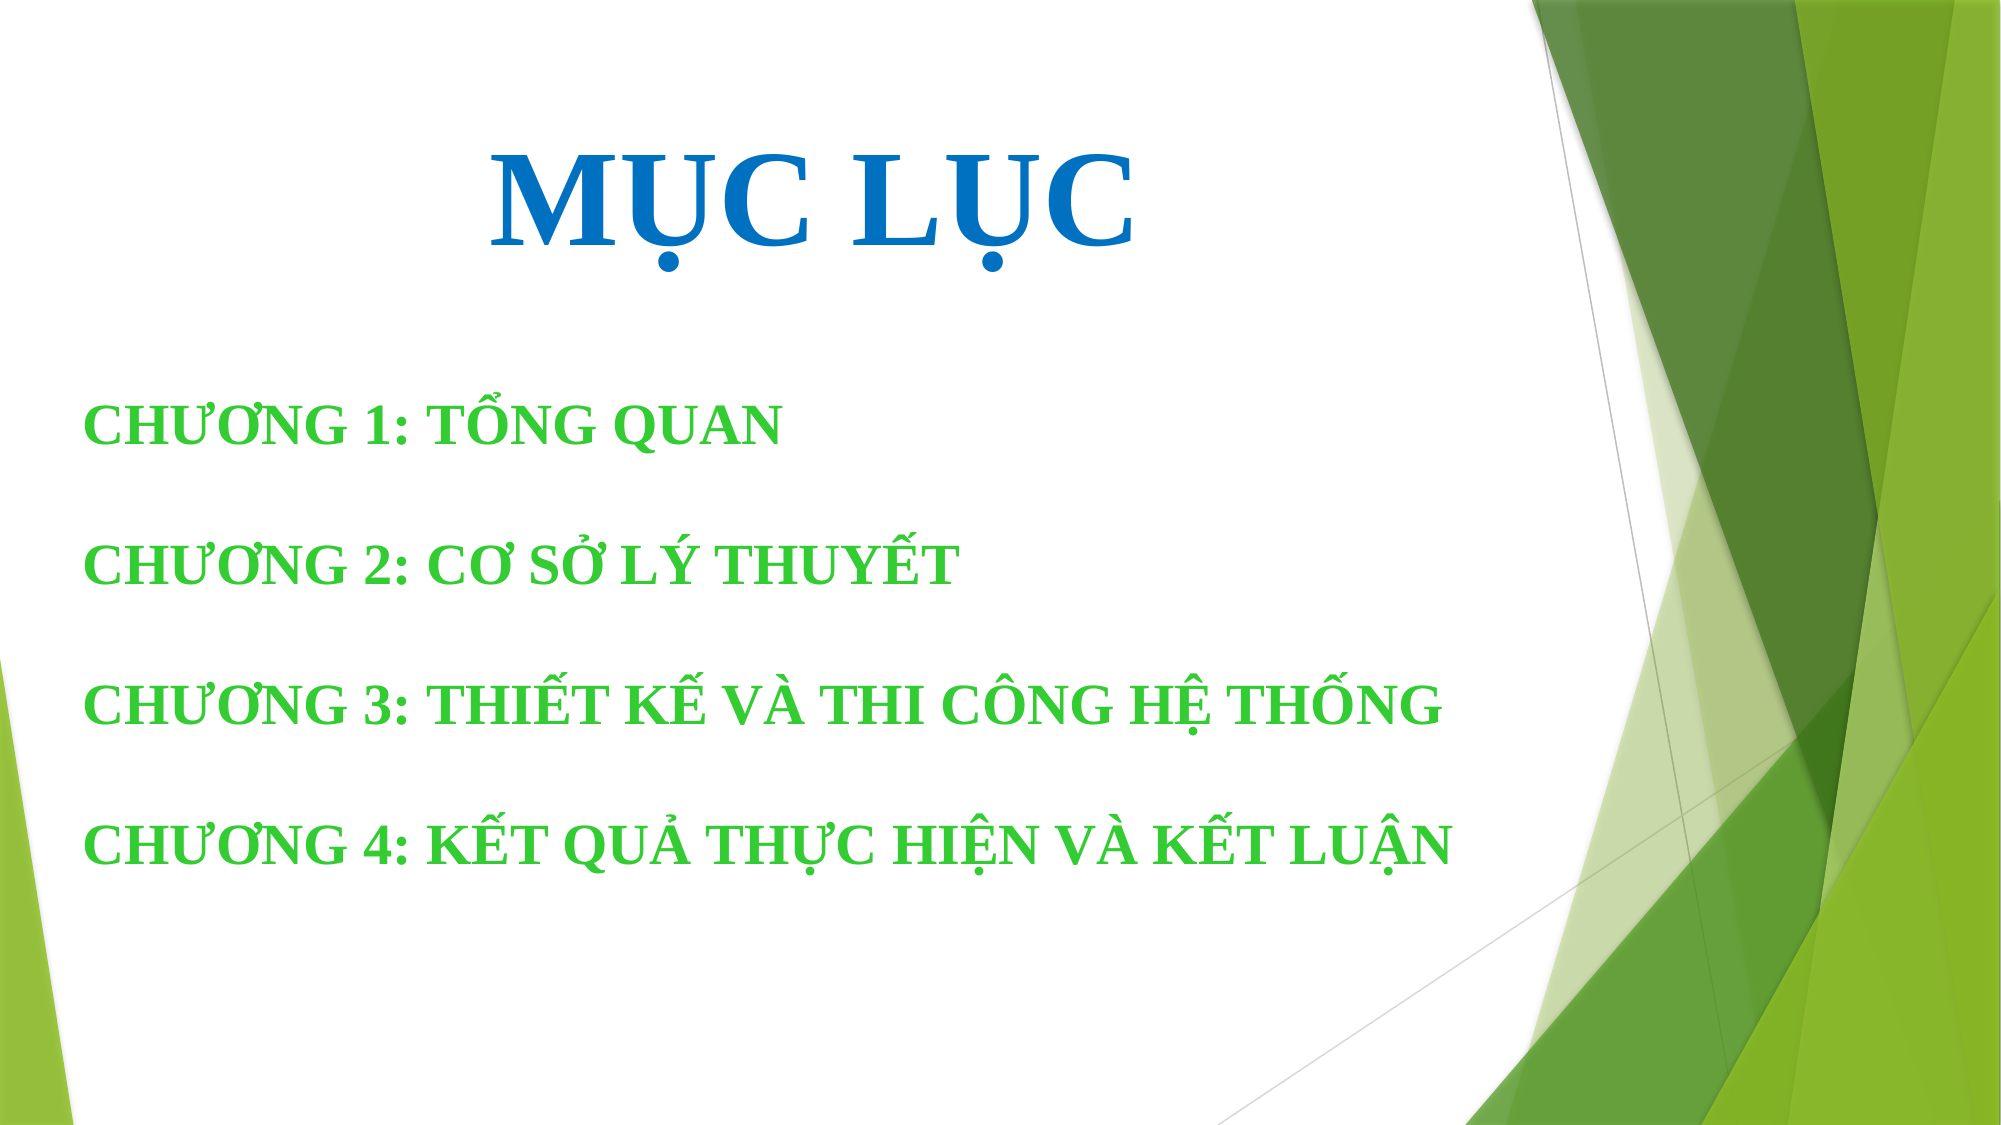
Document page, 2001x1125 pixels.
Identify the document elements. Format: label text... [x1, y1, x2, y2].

title MỤC LỤC [111, 99, 1522, 317]
list CHƯƠNG 1: TỔNG QUAN CHƯƠNG 2: CƠ SỞ LÝ THUYẾT CHƯƠNG 3: THIẾT KẾ VÀ THI CÔNG HỆ THỐNG CHƯƠNG 4: KẾT QUẢ THỰC HIỆN VÀ KẾT LUẬN [67, 340, 1659, 993]
